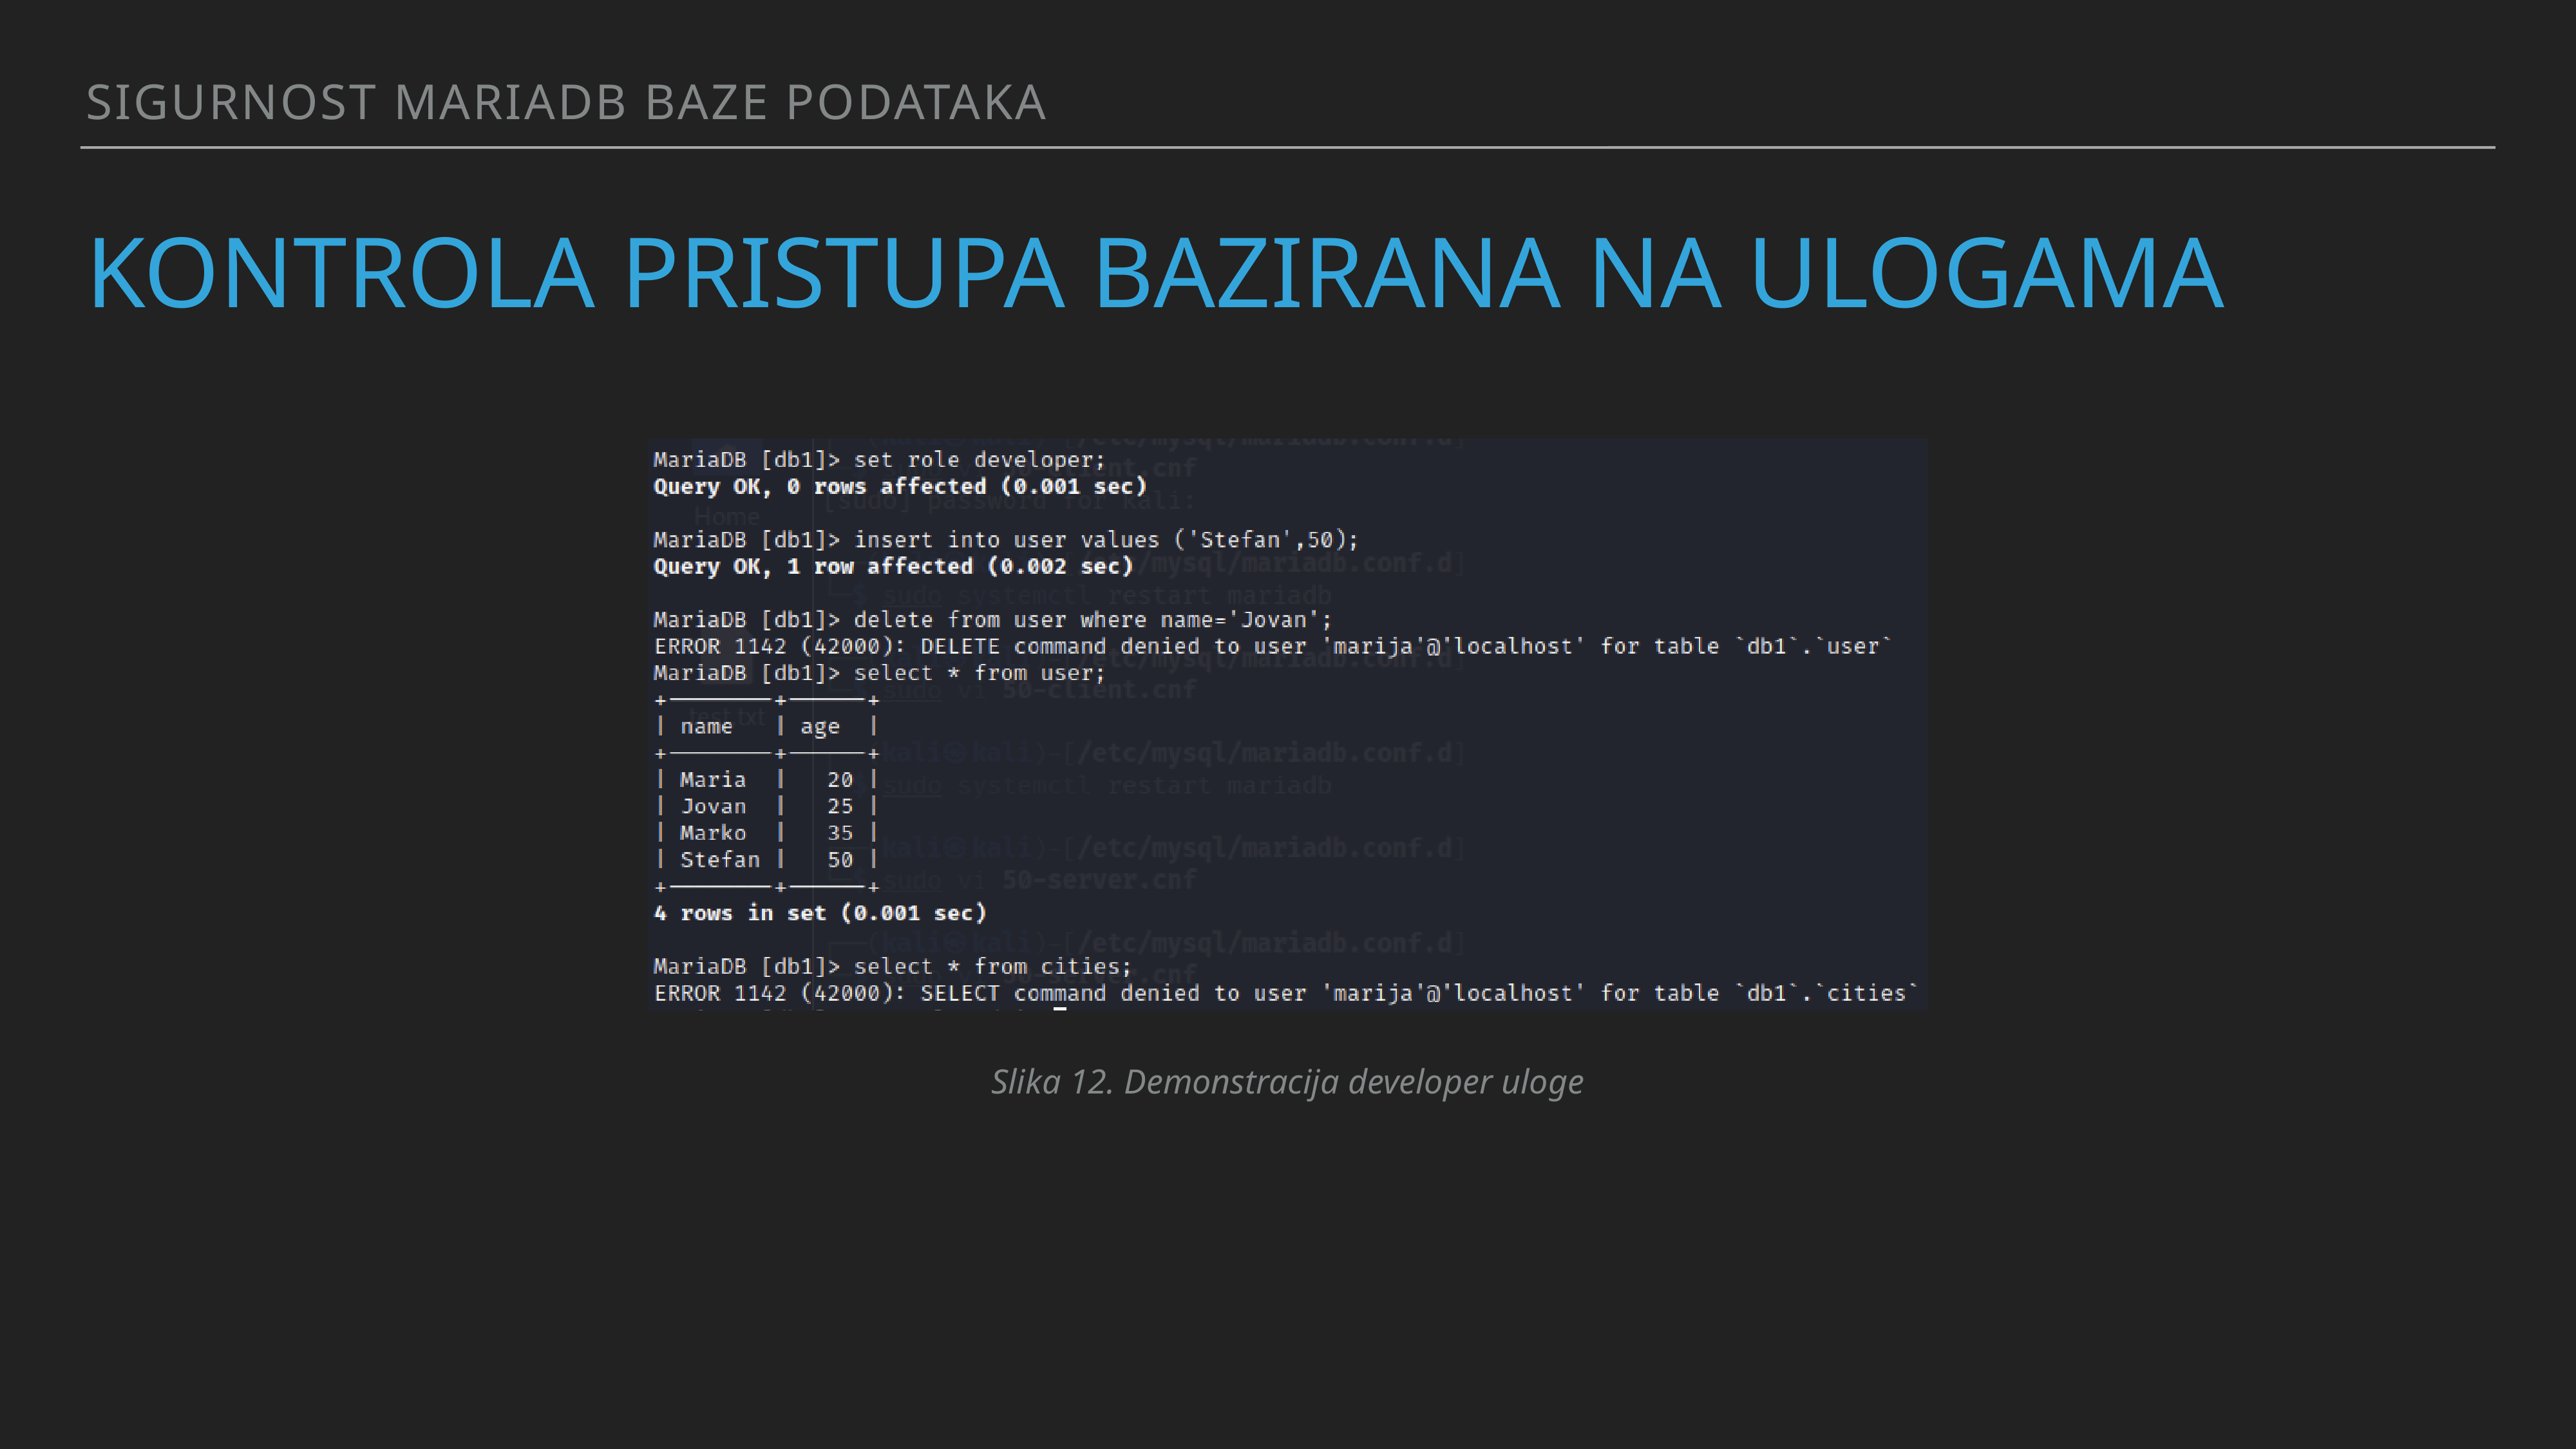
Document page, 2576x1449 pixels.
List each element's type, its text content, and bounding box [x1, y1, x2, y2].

picture [648, 439, 1928, 1010]
list Sigurnost MariaDB baze podataka [80, 66, 2295, 135]
text_box Slika 12. Demonstracija developer uloge [985, 1055, 1590, 1106]
title Kontrola pristupa bazirana na ulogama [80, 227, 2496, 336]
